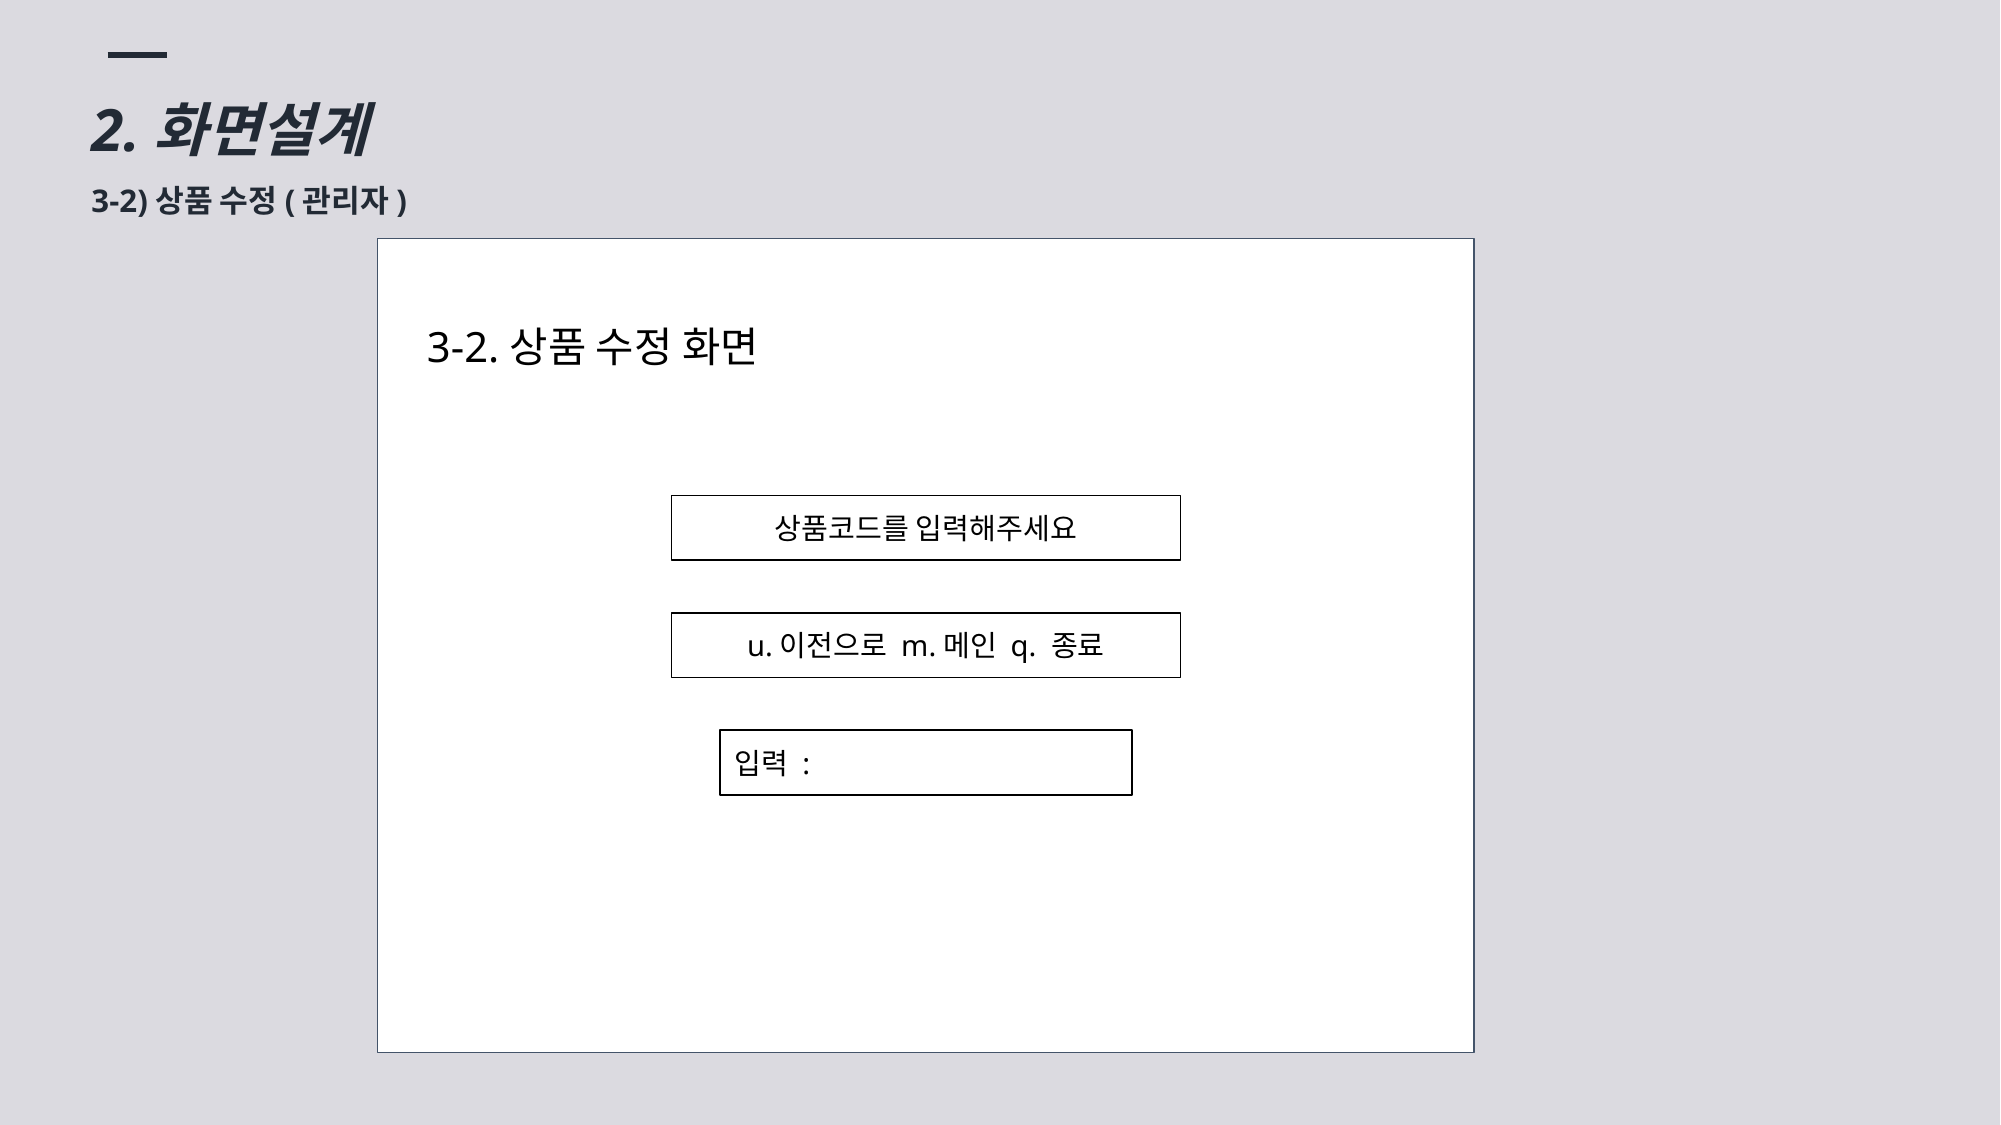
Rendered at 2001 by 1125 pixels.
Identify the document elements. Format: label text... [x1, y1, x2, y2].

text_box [377, 238, 1475, 1053]
text_box 2.화면설계 3-2)상품 수정(관리자) [76, 50, 722, 222]
